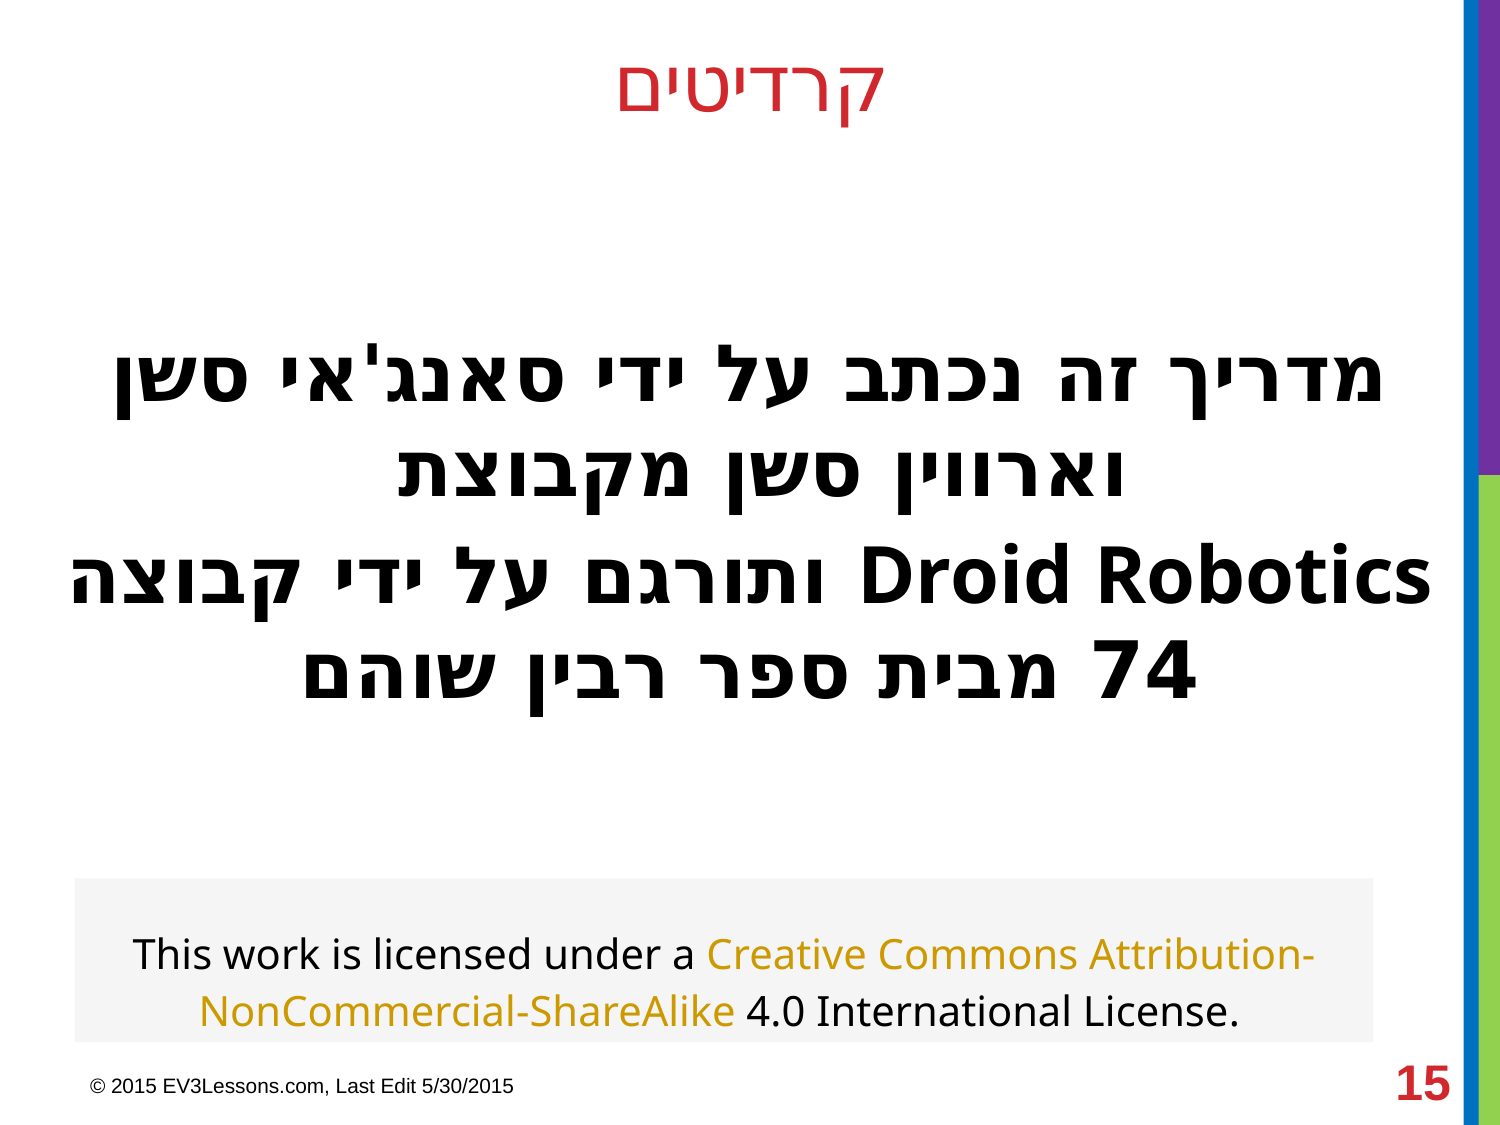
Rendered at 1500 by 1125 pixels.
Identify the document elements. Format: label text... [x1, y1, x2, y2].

footer © 2015 EV3Lessons.com, Last Edit 5/30/2015 [75, 1065, 638, 1112]
title קרדיטים [75, 25, 1428, 250]
list מדריך זה נכתב על ידי סאנג'אי סשן וארווין סשן מקבוצת Droid Robotics ותורגם על ידי קבוצה 74 מבית ספר רבין שוהם [46, 314, 1454, 902]
text_box This work is licensed under a Creative Commons Attribution-NonCommercial-ShareAlike 4.0 International License. [74, 878, 1374, 1043]
slide_number 15 [1380, 1050, 1475, 1111]
